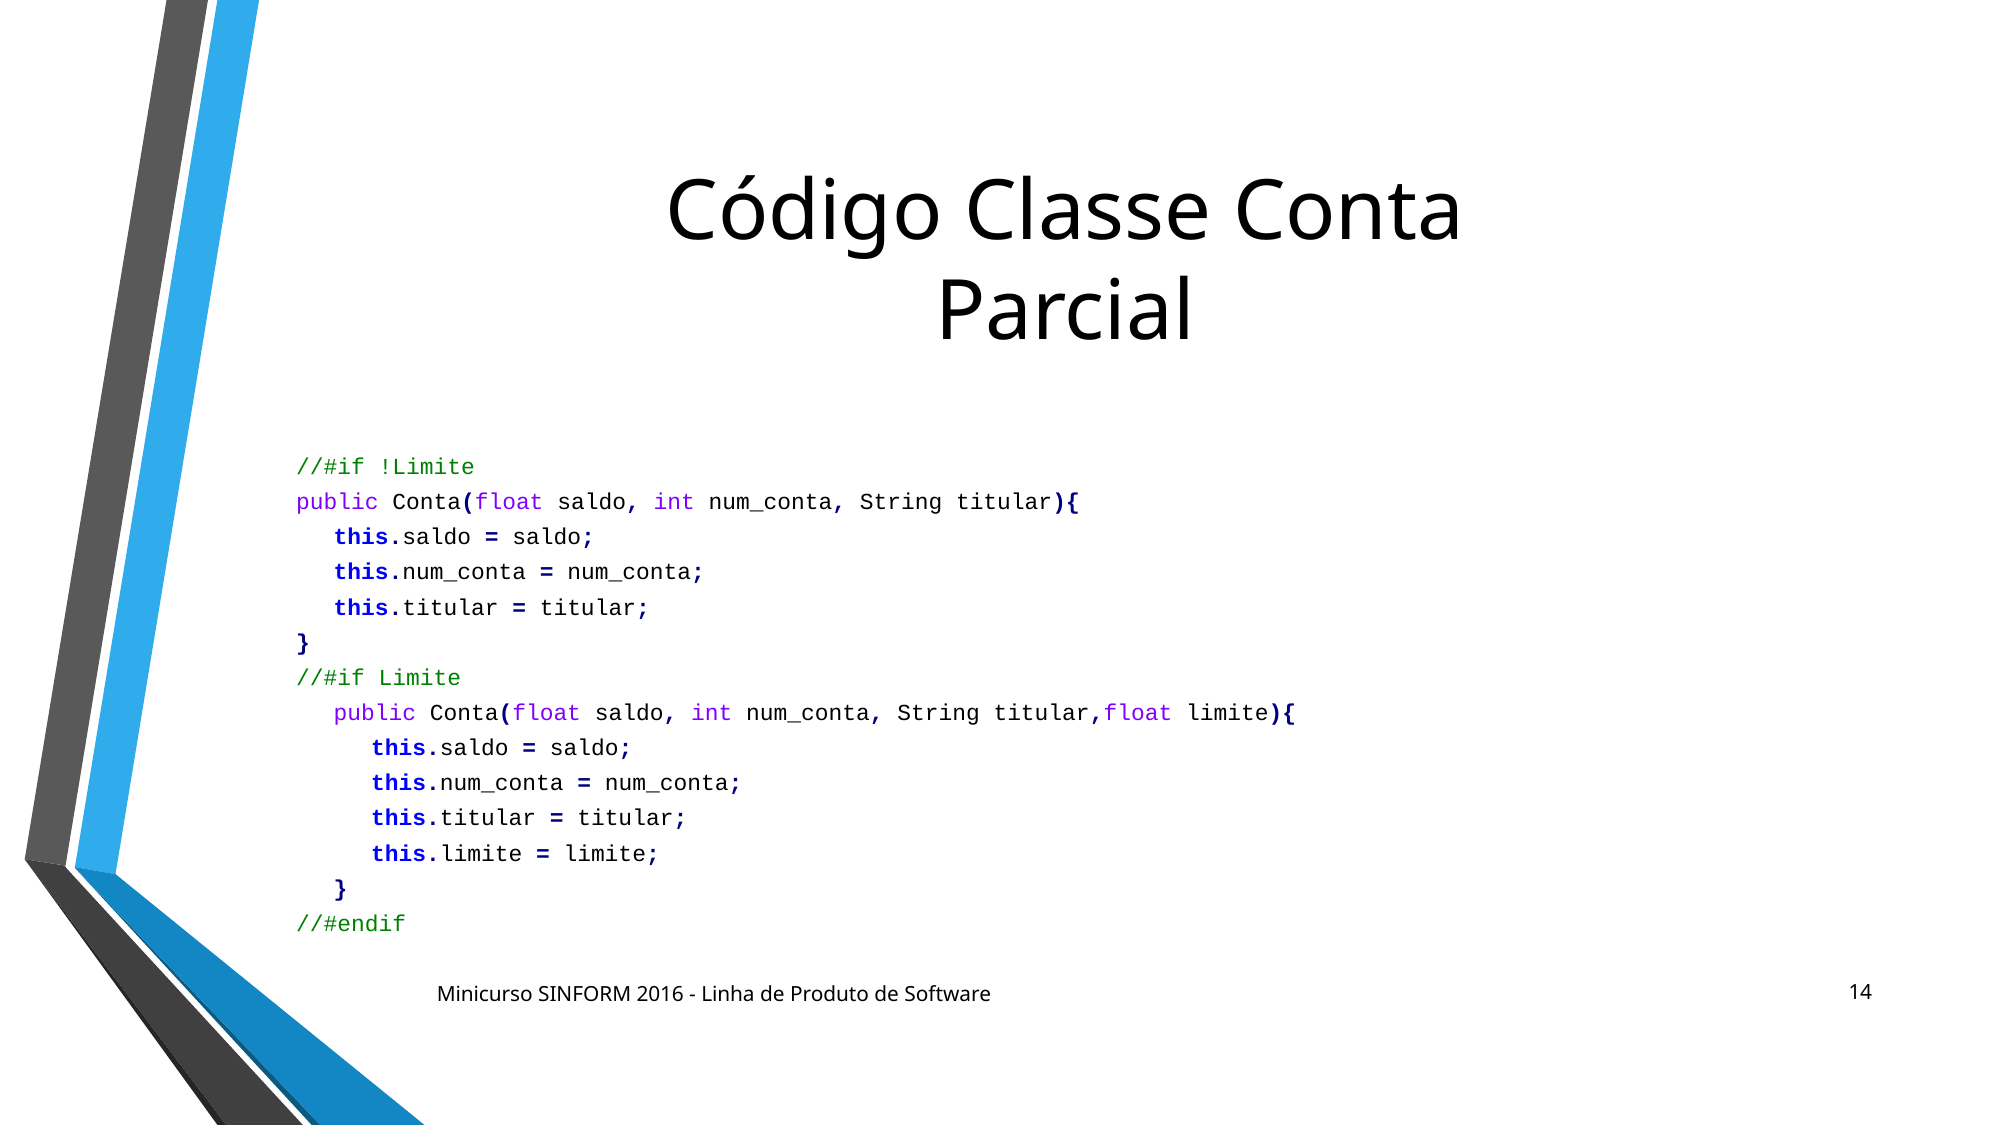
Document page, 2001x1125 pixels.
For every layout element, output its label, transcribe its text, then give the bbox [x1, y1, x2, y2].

list //#if !Limite public Conta(float saldo, int num_conta, String titular){ this.saldo = saldo; this.num_conta = num_conta; this.titular = titular; } //#if Limite public Conta(float saldo, int num_conta, String titular,float limite){ this.saldo = saldo; this.num_conta = num_conta; this.titular = titular; this.limite = limite; } //#endif [243, 437, 1887, 950]
title Código Classe Conta Parcial [243, 112, 1887, 400]
footer Minicurso SINFORM 2016 - Linha de Produto de Software [421, 965, 1584, 1025]
slide_number 14 [1796, 962, 1887, 1023]
